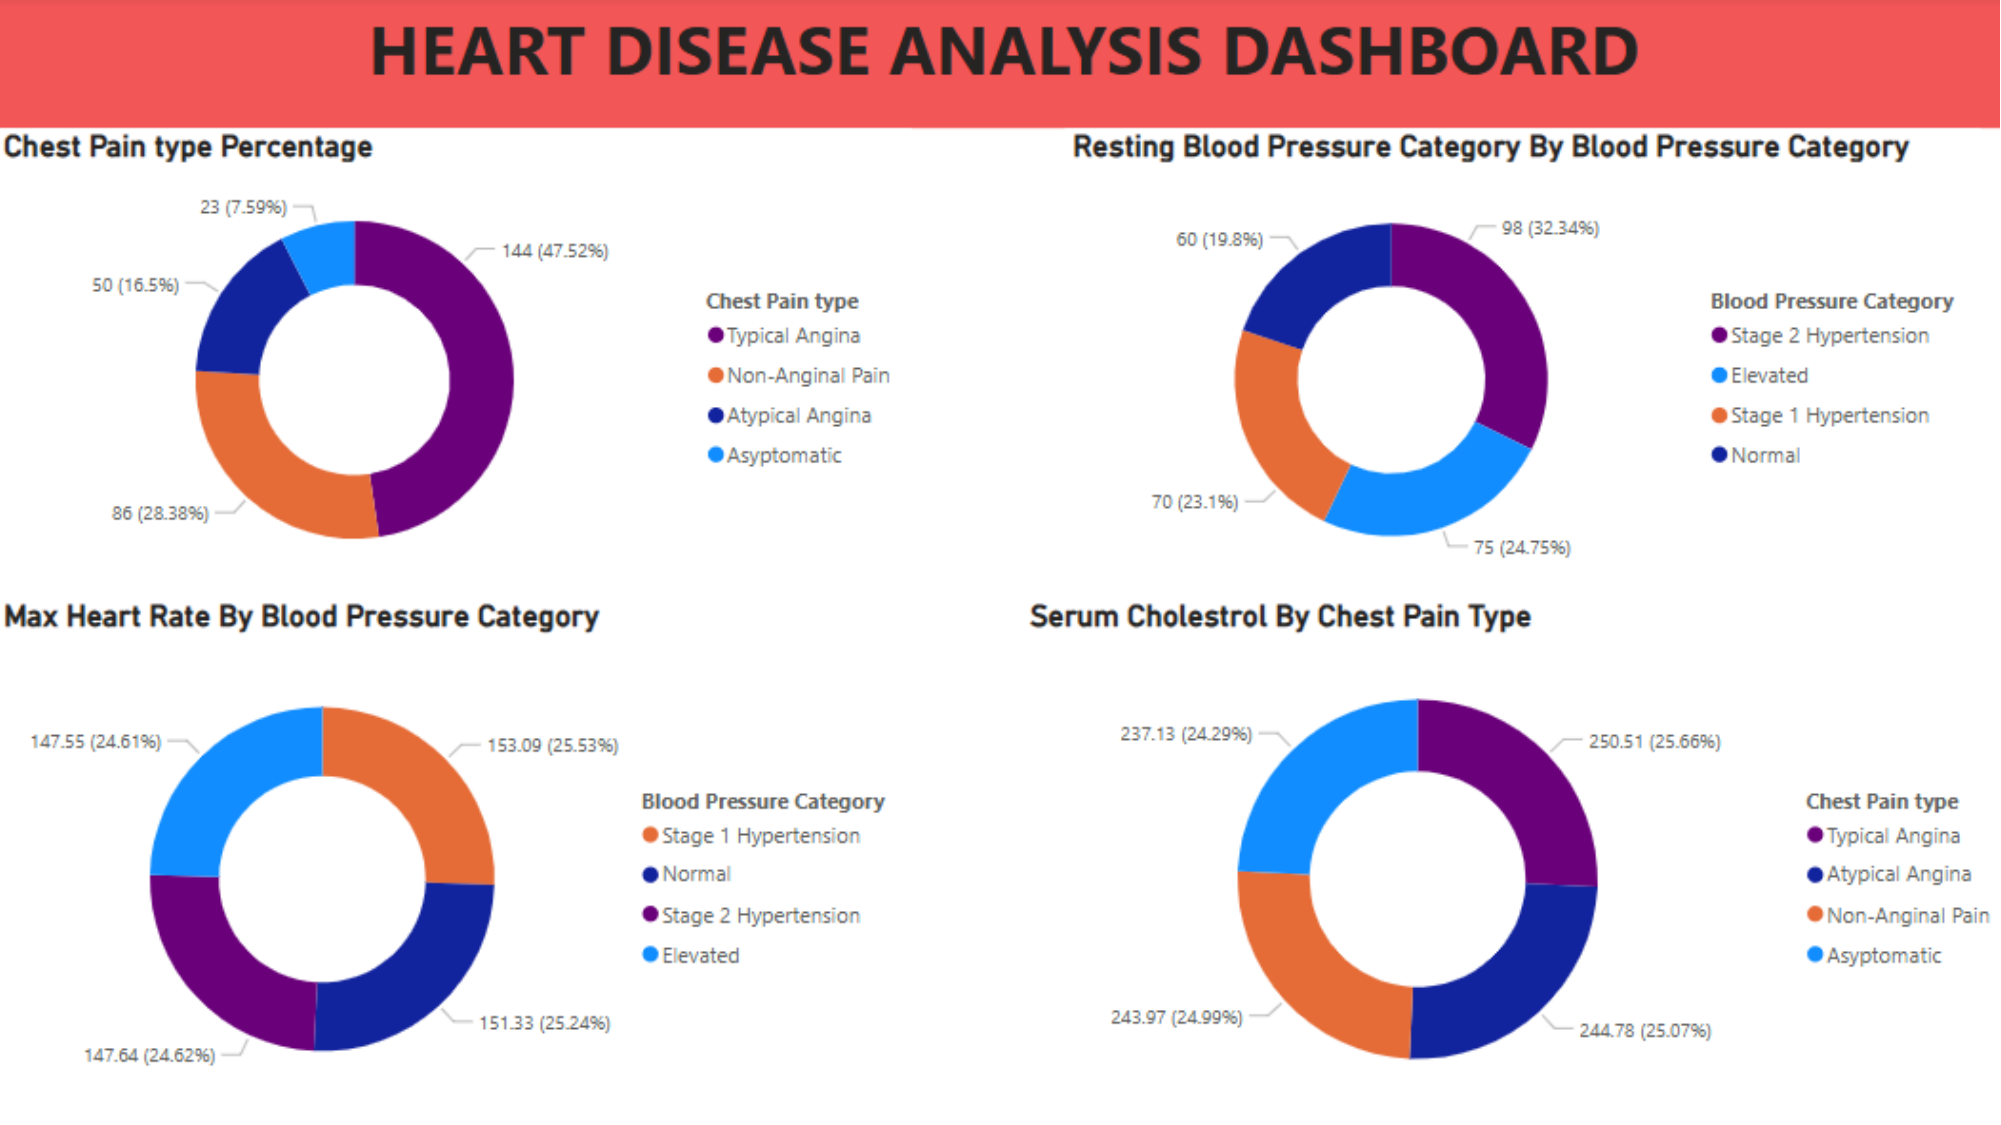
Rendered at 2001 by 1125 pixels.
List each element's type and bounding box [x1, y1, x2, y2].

list [0, 0, 2000, 1125]
